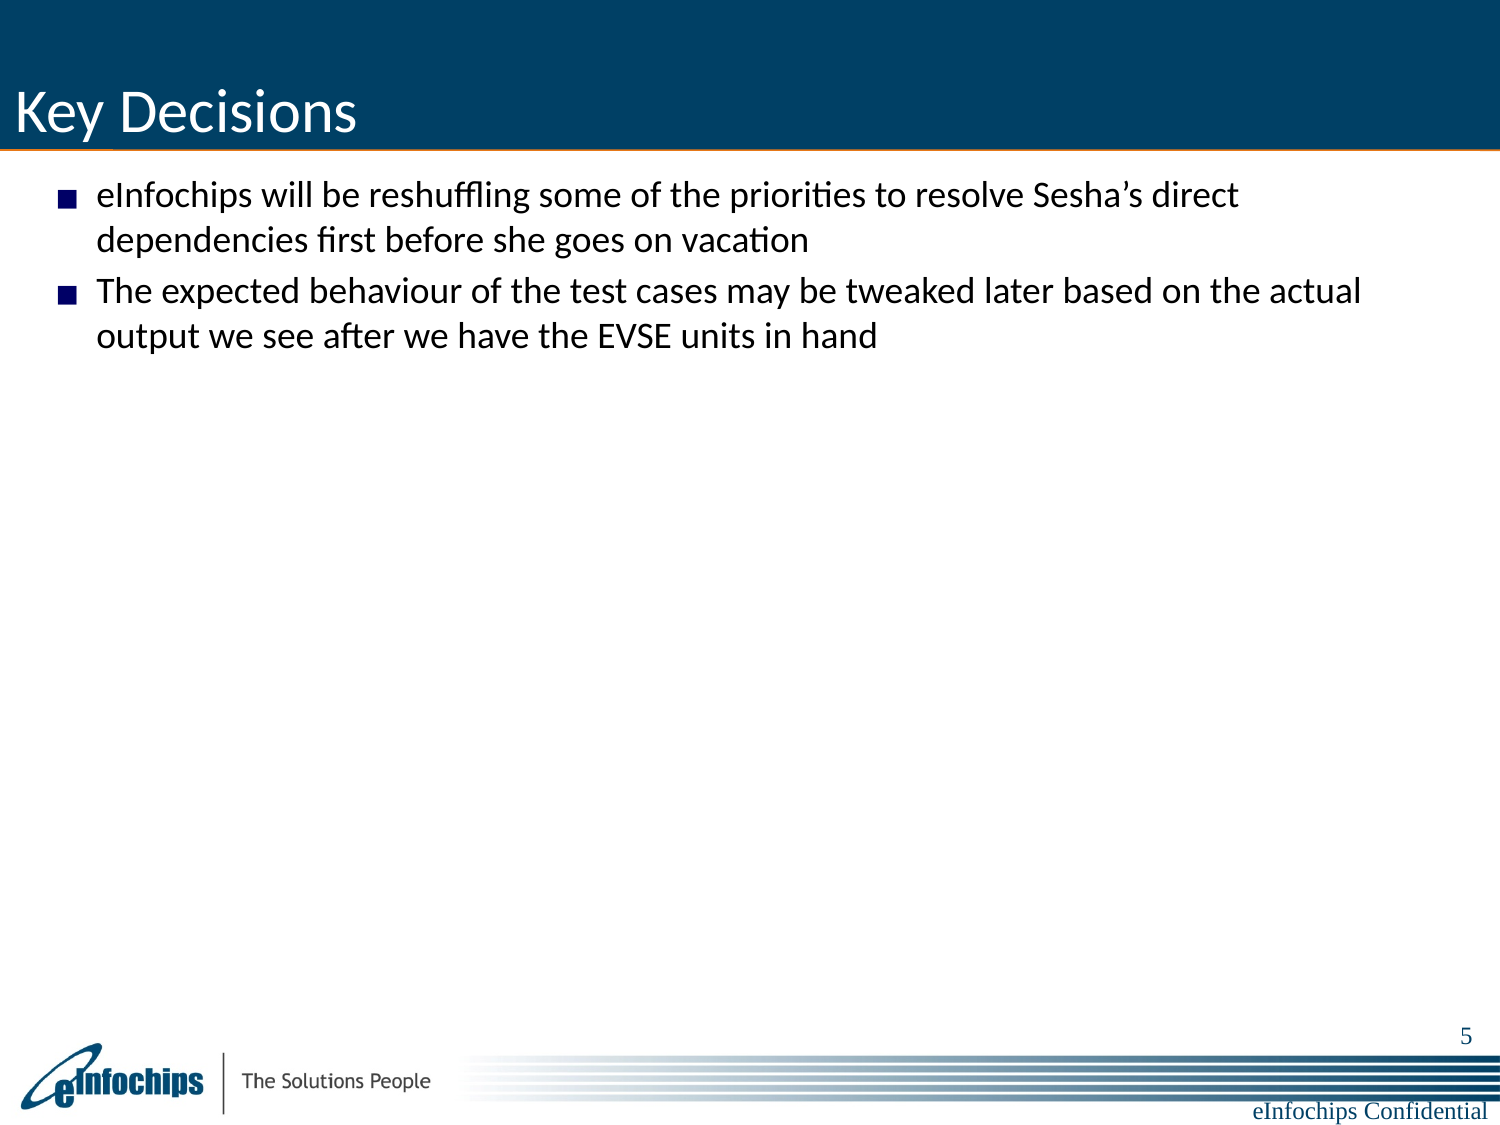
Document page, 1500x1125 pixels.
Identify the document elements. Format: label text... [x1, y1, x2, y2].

list eInfochips will be reshuffling some of the priorities to resolve Sesha’s direct dependencies first before she goes on vacation The expected behaviour of the test cases may be tweaked later based on the actual output we see after we have the EVSE units in hand [24, 162, 1475, 1038]
title Key Decisions [0, 62, 1350, 175]
picture [0, 1030, 1500, 1125]
